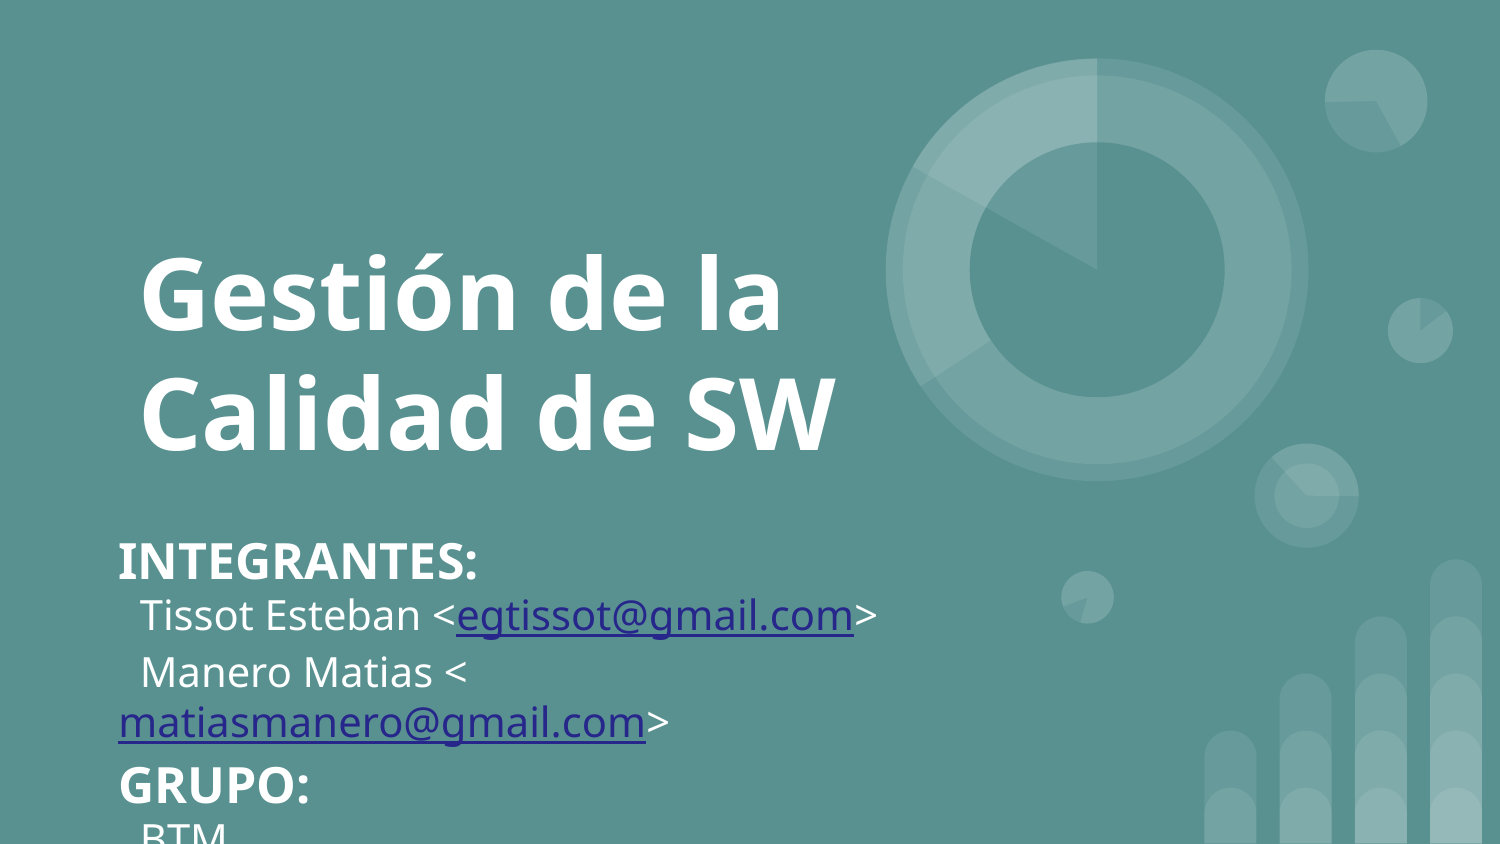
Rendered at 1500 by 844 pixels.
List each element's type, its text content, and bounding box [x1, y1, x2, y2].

title Gestión de la Calidad de SW [123, 196, 871, 505]
subtitle INTEGRANTES: Tissot Esteban <egtissot@gmail.com> Manero Matias <matiasmanero@gmail.com> GRUPO: BTM [103, 514, 1000, 804]
